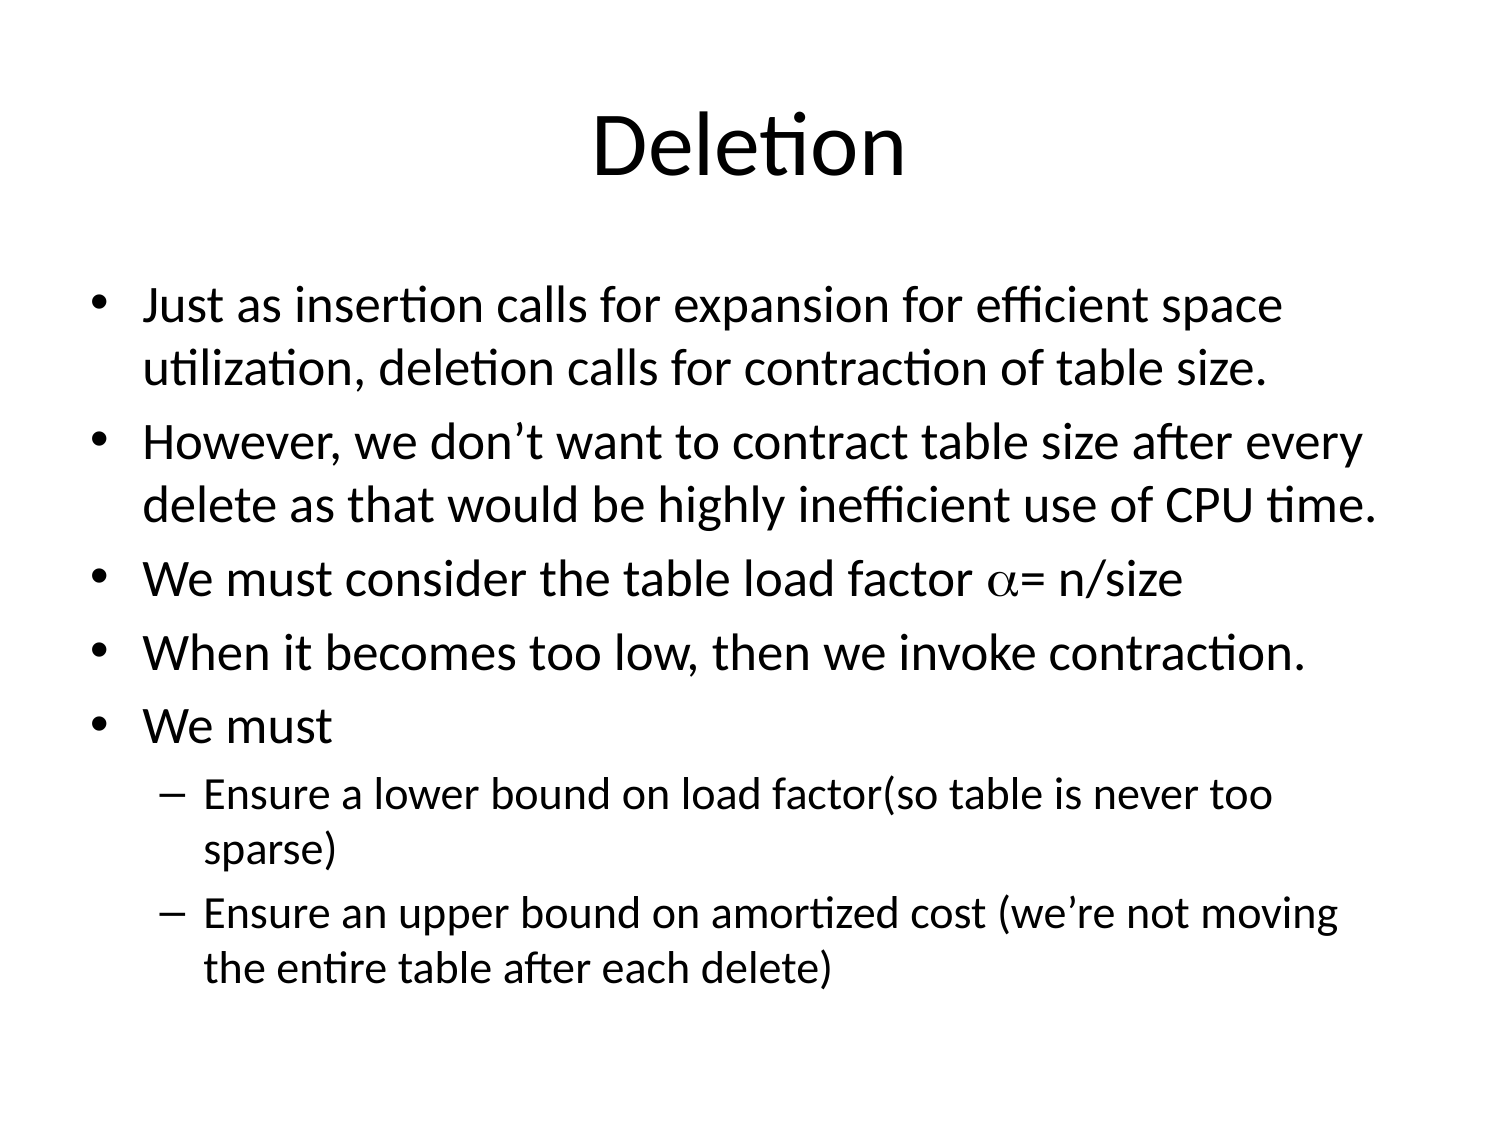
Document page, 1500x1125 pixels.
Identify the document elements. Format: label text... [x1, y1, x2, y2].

list Just as insertion calls for expansion for efficient space utilization, deletion calls for contraction of table size. However, we don’t want to contract table size after every delete as that would be highly inefficient use of CPU time. We must consider the table load factor = n/size When it becomes too low, then we invoke contraction. We must Ensure a lower bound on load factor(so table is never too sparse) Ensure an upper bound on amortized cost (we’re not moving the entire table after each delete) [75, 262, 1425, 1005]
title Deletion [75, 45, 1425, 233]
